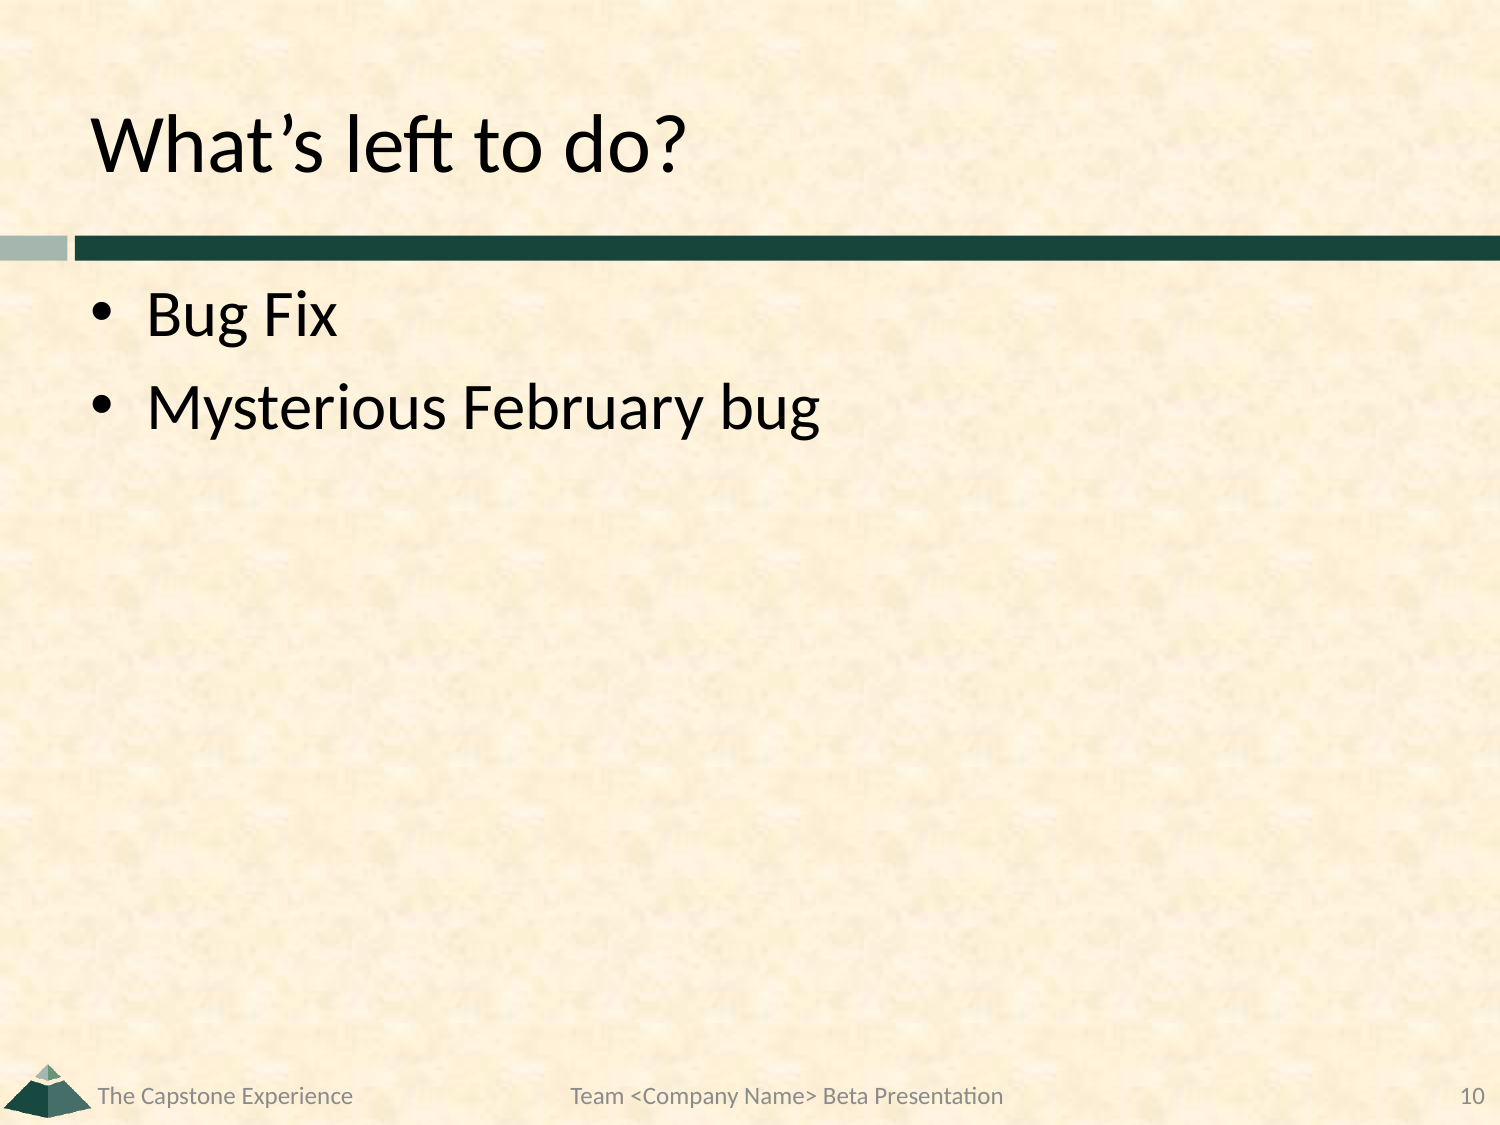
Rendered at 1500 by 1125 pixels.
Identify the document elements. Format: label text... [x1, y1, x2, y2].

footer Team <Company Name> Beta Presentation [425, 1065, 1149, 1125]
title What’s left to do? [75, 45, 1425, 233]
list Bug Fix Mysterious February bug [75, 262, 1425, 1063]
picture [0, 0, 1500, 1125]
slide_number The Capstone Experience [75, 1065, 425, 1125]
slide_number 10 [1149, 1065, 1500, 1125]
